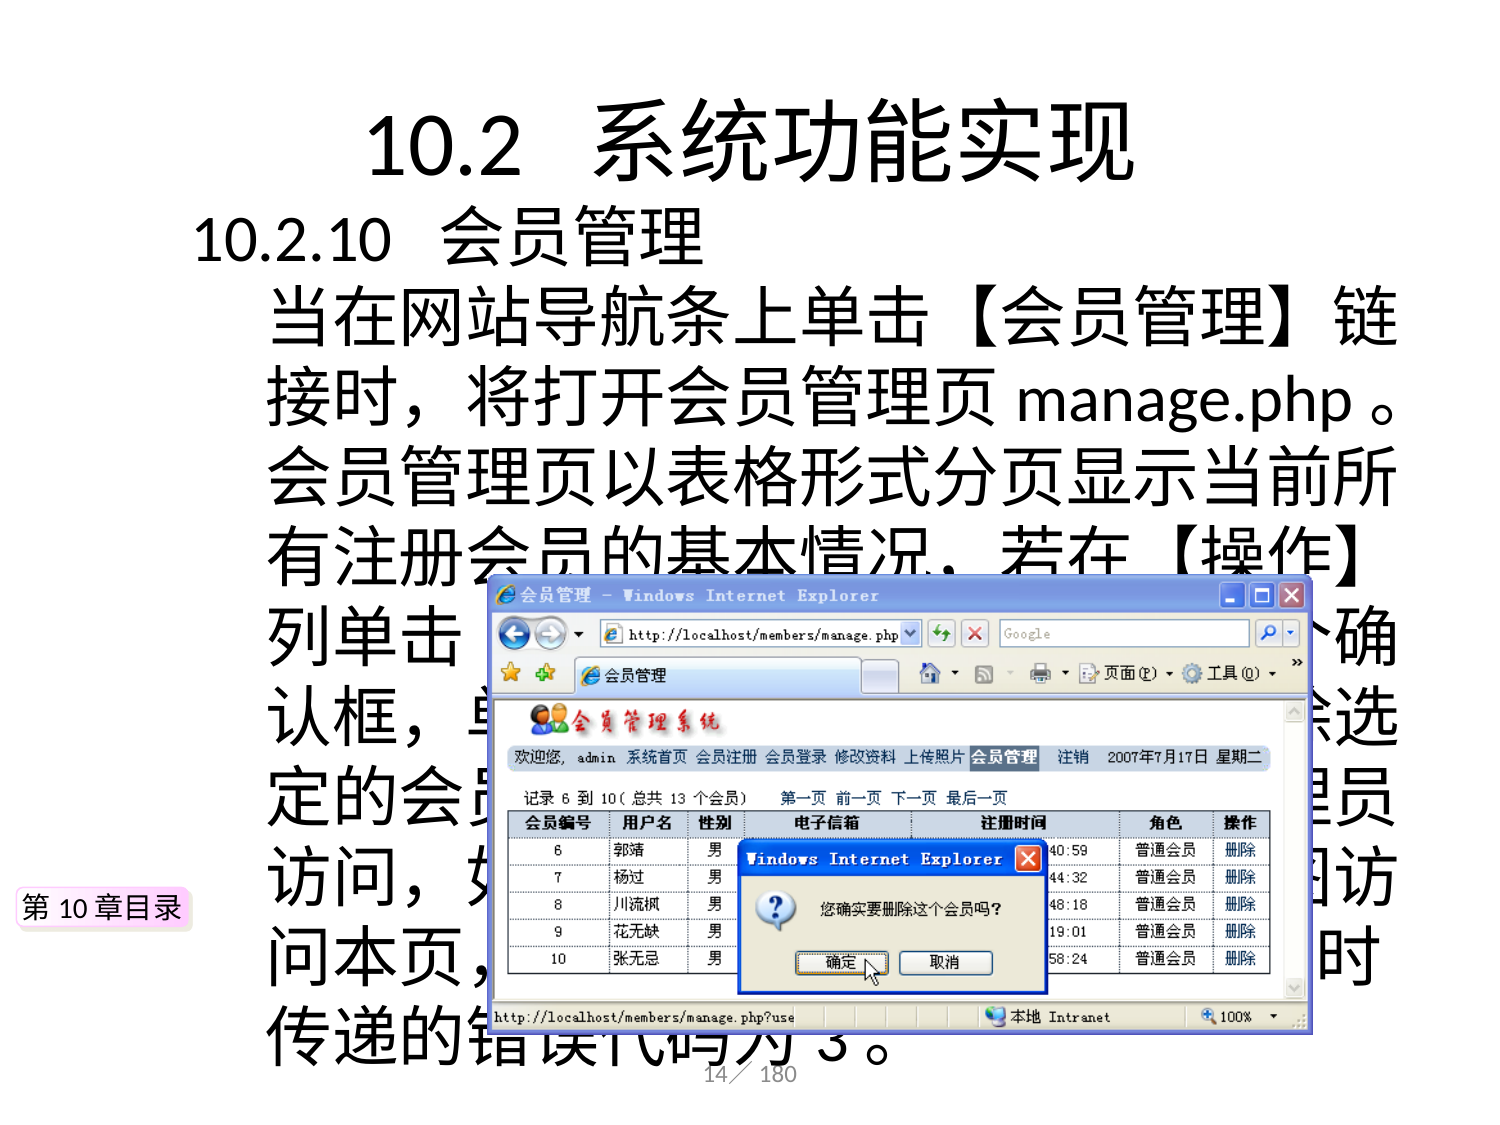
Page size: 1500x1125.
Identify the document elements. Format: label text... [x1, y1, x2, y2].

picture [487, 574, 1313, 1035]
text_box <编号>／180 [512, 1044, 988, 1103]
text_box 第10章目录 [16, 887, 188, 927]
text_box 10.2.10 会员管理 当在网站导航条上单击【会员管理】链接时，将打开会员管理页manage.php。会员管理页以表格形式分页显示当前所有注册会员的基本情况，若在【操作】列单击【删除】链接，则会弹出一个确认框，单击【确定】按钮，即可删除选定的会员。会员管理页仅限系统管理员访问，如果匿名用户或普通会员试图访问本页，则会被重定向到登录页,此时传递的错误代码为3。 [175, 187, 1463, 1006]
text_box 10.2 系统功能实现 [75, 45, 1425, 233]
